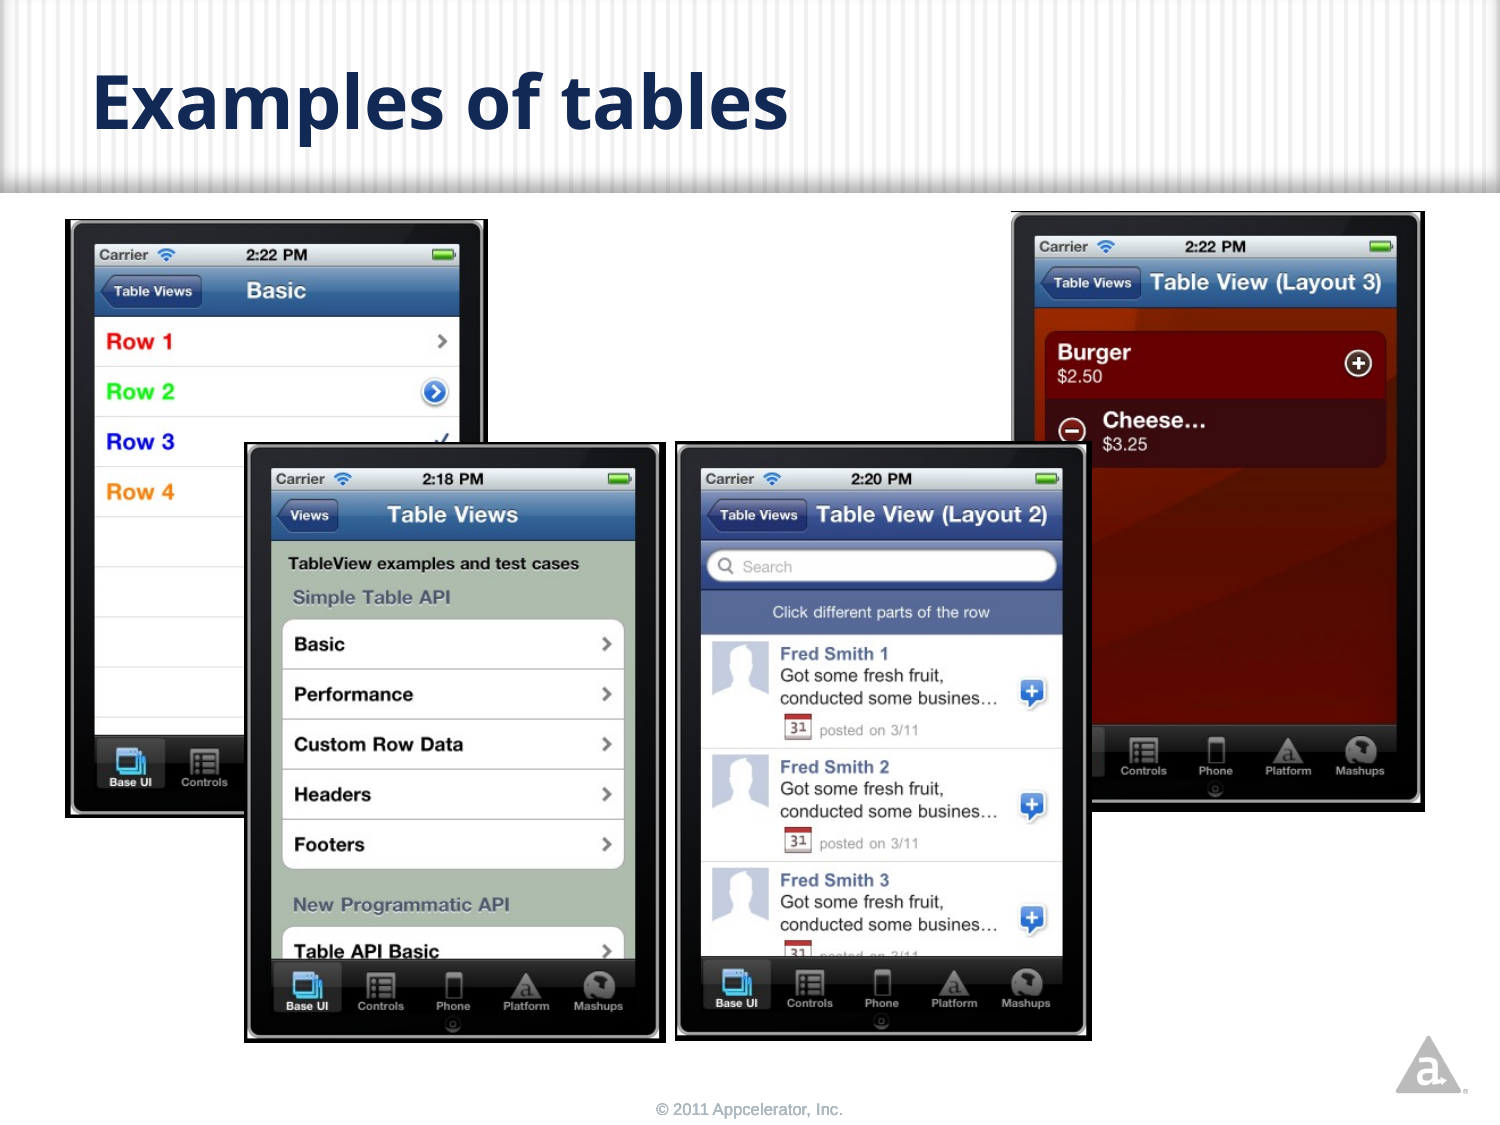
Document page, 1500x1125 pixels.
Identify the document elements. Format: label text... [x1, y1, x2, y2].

title Examples of tables [75, 33, 1425, 167]
picture [1395, 1035, 1468, 1094]
picture [674, 210, 1426, 1041]
picture [65, 219, 667, 1044]
picture [0, 0, 1500, 193]
